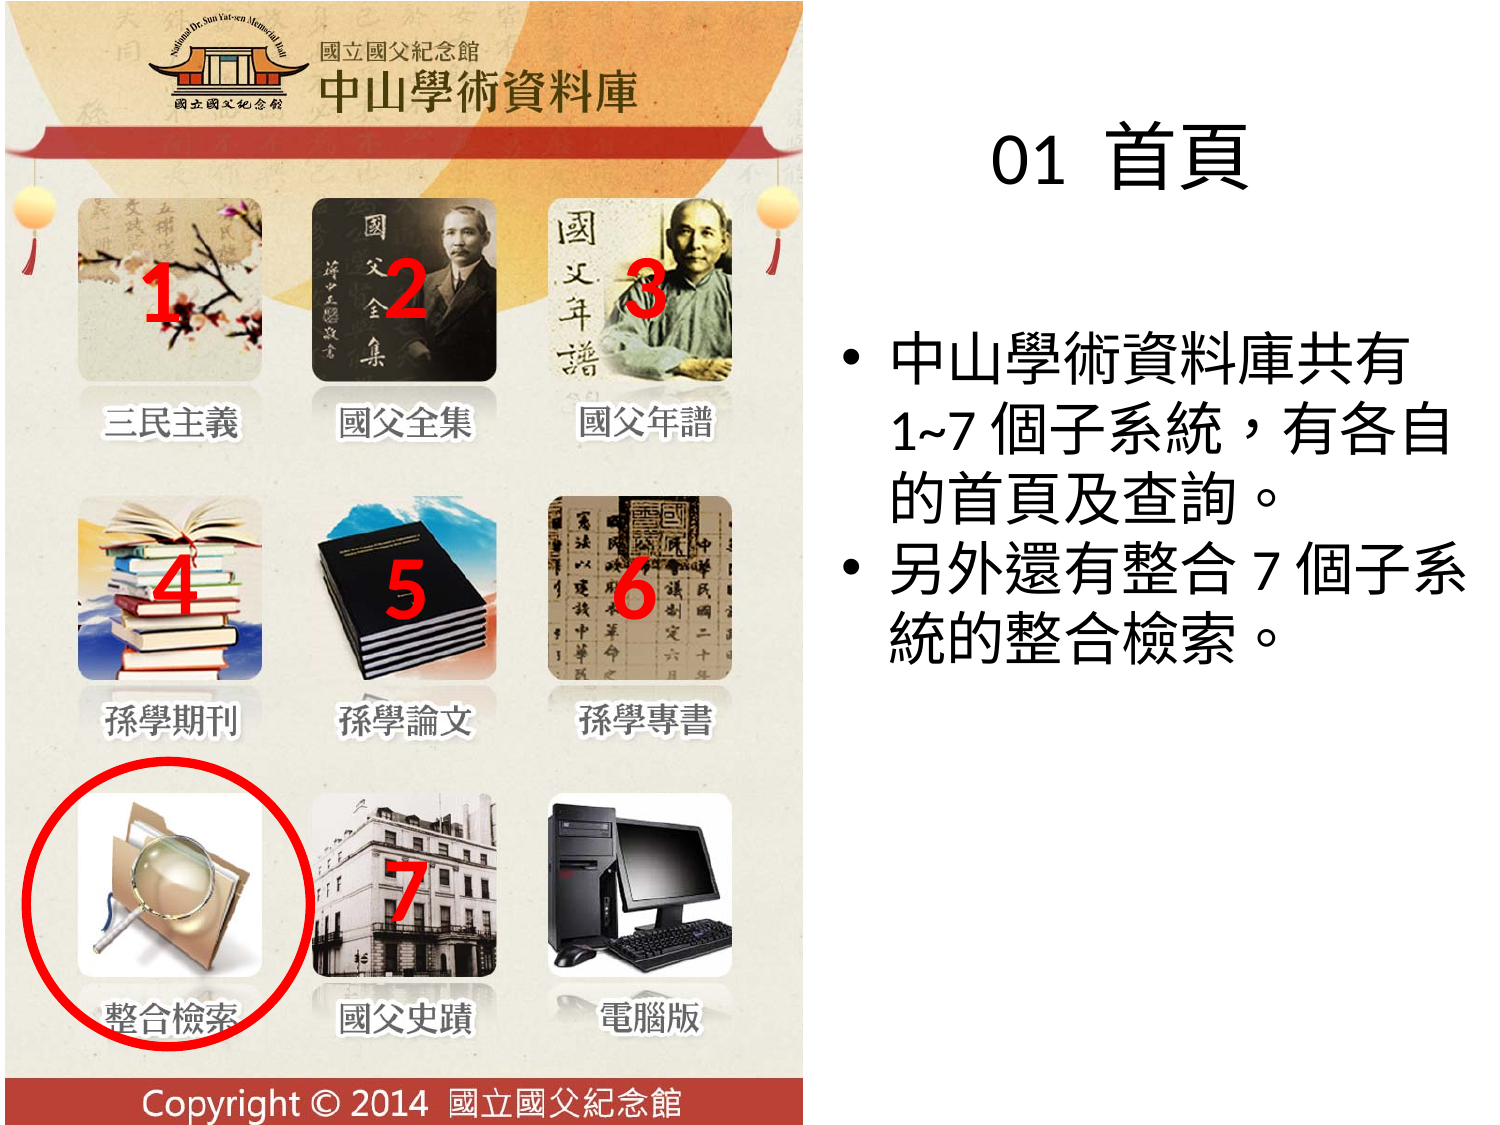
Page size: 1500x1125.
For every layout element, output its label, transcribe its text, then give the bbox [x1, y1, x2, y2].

text_box 01 首頁 [832, 101, 1412, 207]
text_box 中山學術資料庫共有1~7個子系統，有各自的首頁及查詢。 另外還有整合7個子系統的整合檢索。 [809, 314, 1500, 680]
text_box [5, 0, 803, 1125]
